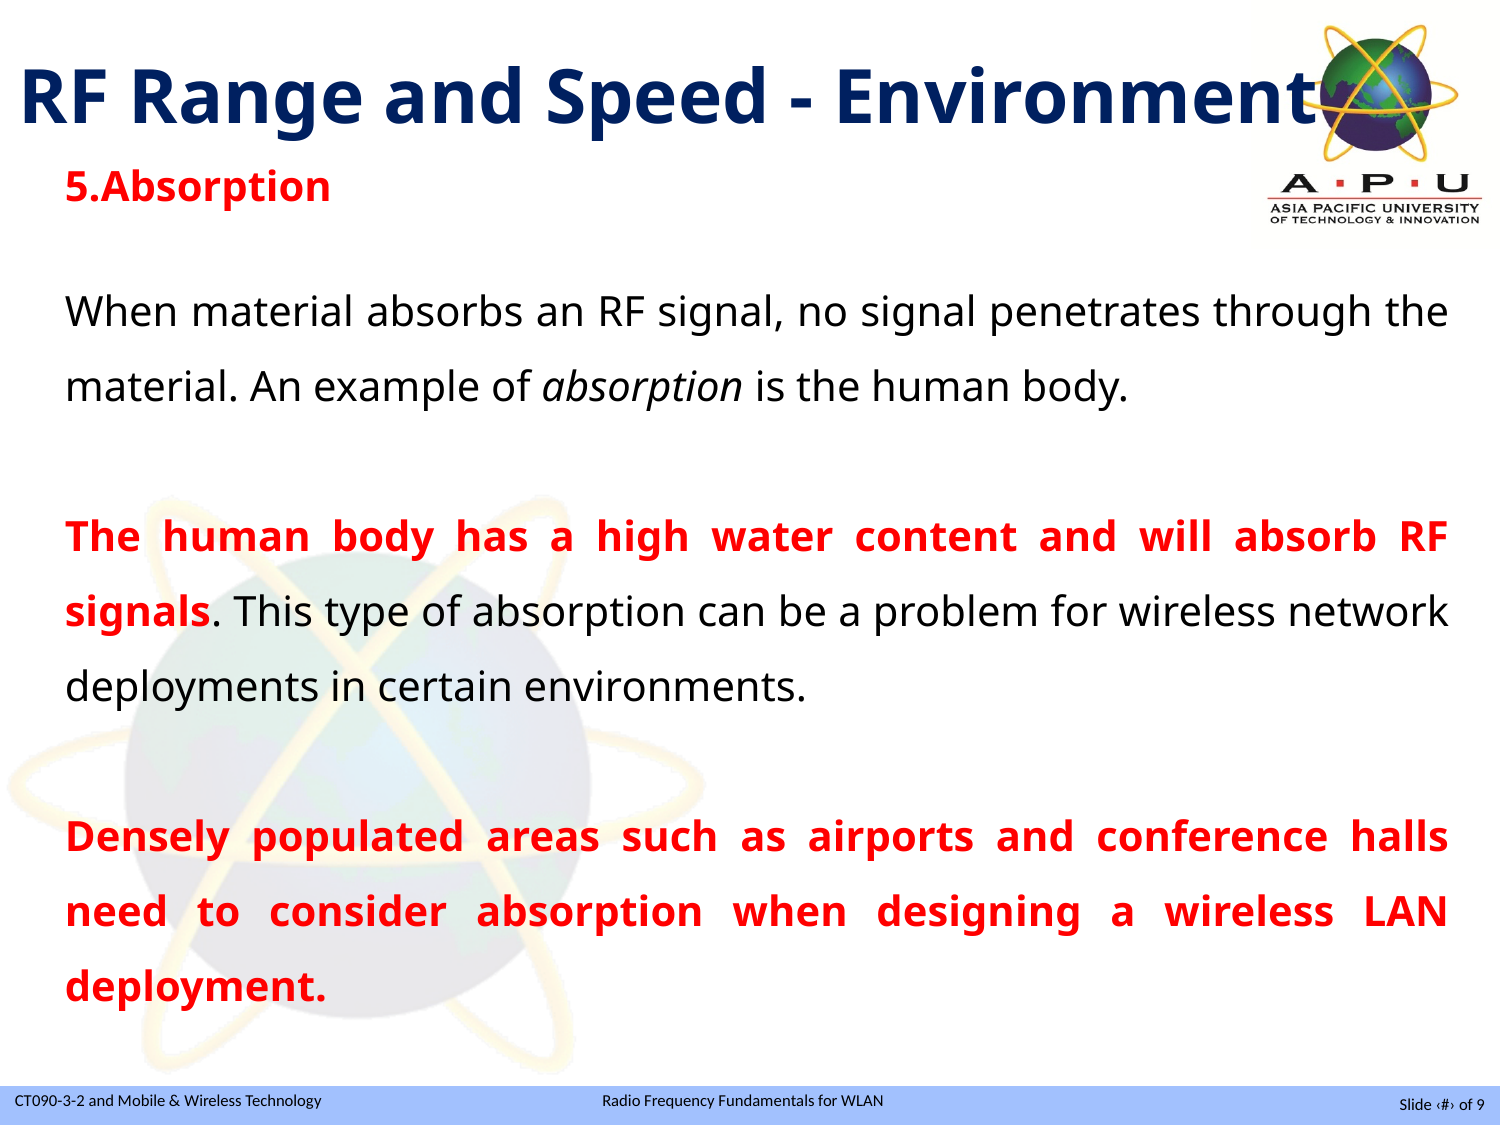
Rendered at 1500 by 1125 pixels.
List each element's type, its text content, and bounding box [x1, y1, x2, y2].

text_box RF Range and Speed - Environment [0, 28, 1338, 158]
text_box 5.Absorption When material absorbs an RF signal, no signal penetrates through the material. An example of absorption is the human body. The human body has a high water content and will absorb RF signals. This type of absorption can be a problem for wireless network deployments in certain environments. Densely populated areas such as airports and conference halls need to consider absorption when designing a wireless LAN deployment. [49, 152, 1465, 1018]
footer Slide ‹#› of 9 [1024, 1086, 1500, 1125]
picture [1251, 0, 1500, 249]
